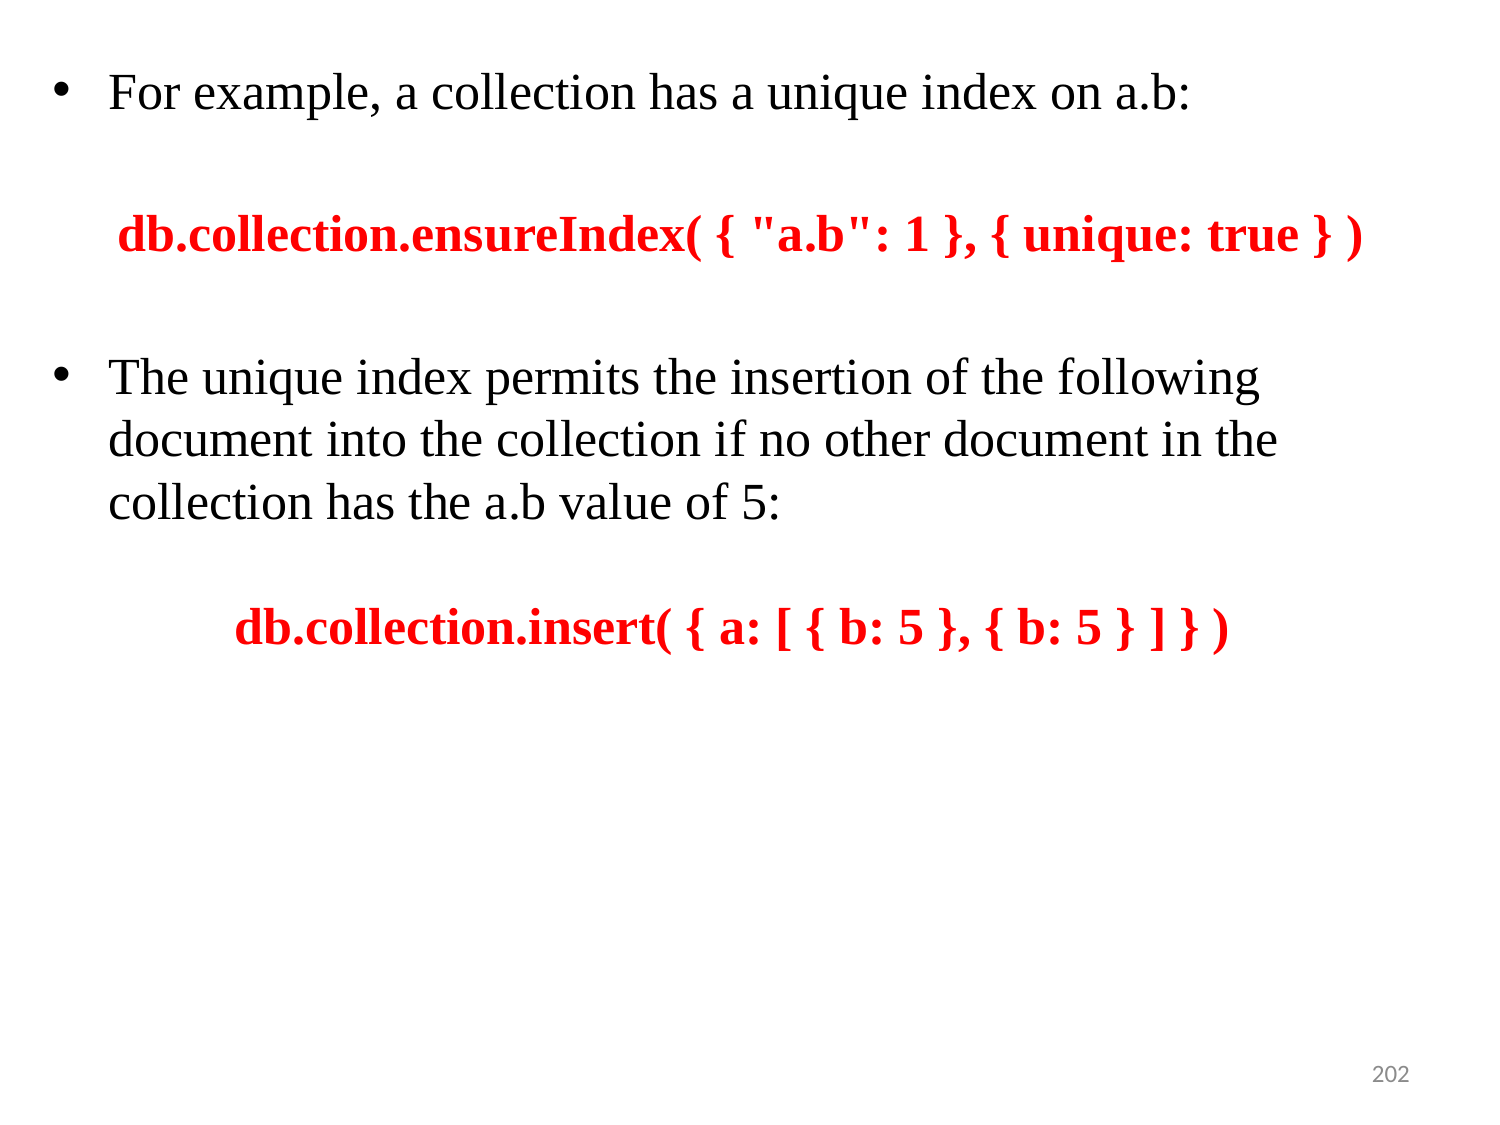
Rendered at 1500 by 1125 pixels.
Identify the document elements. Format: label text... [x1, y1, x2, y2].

text_box 202 [1074, 1042, 1425, 1103]
text_box For example, a collection has a unique index on a.b: db.collection.ensureIndex( { "a.b": 1 }, { unique: true } ) The unique index permits the insertion of the following document into the collection if no other document in the collection has the a.b value of 5: db.collection.insert( { a: [ { b: 5 }, { b: 5 } ] } ) [37, 50, 1475, 1005]
